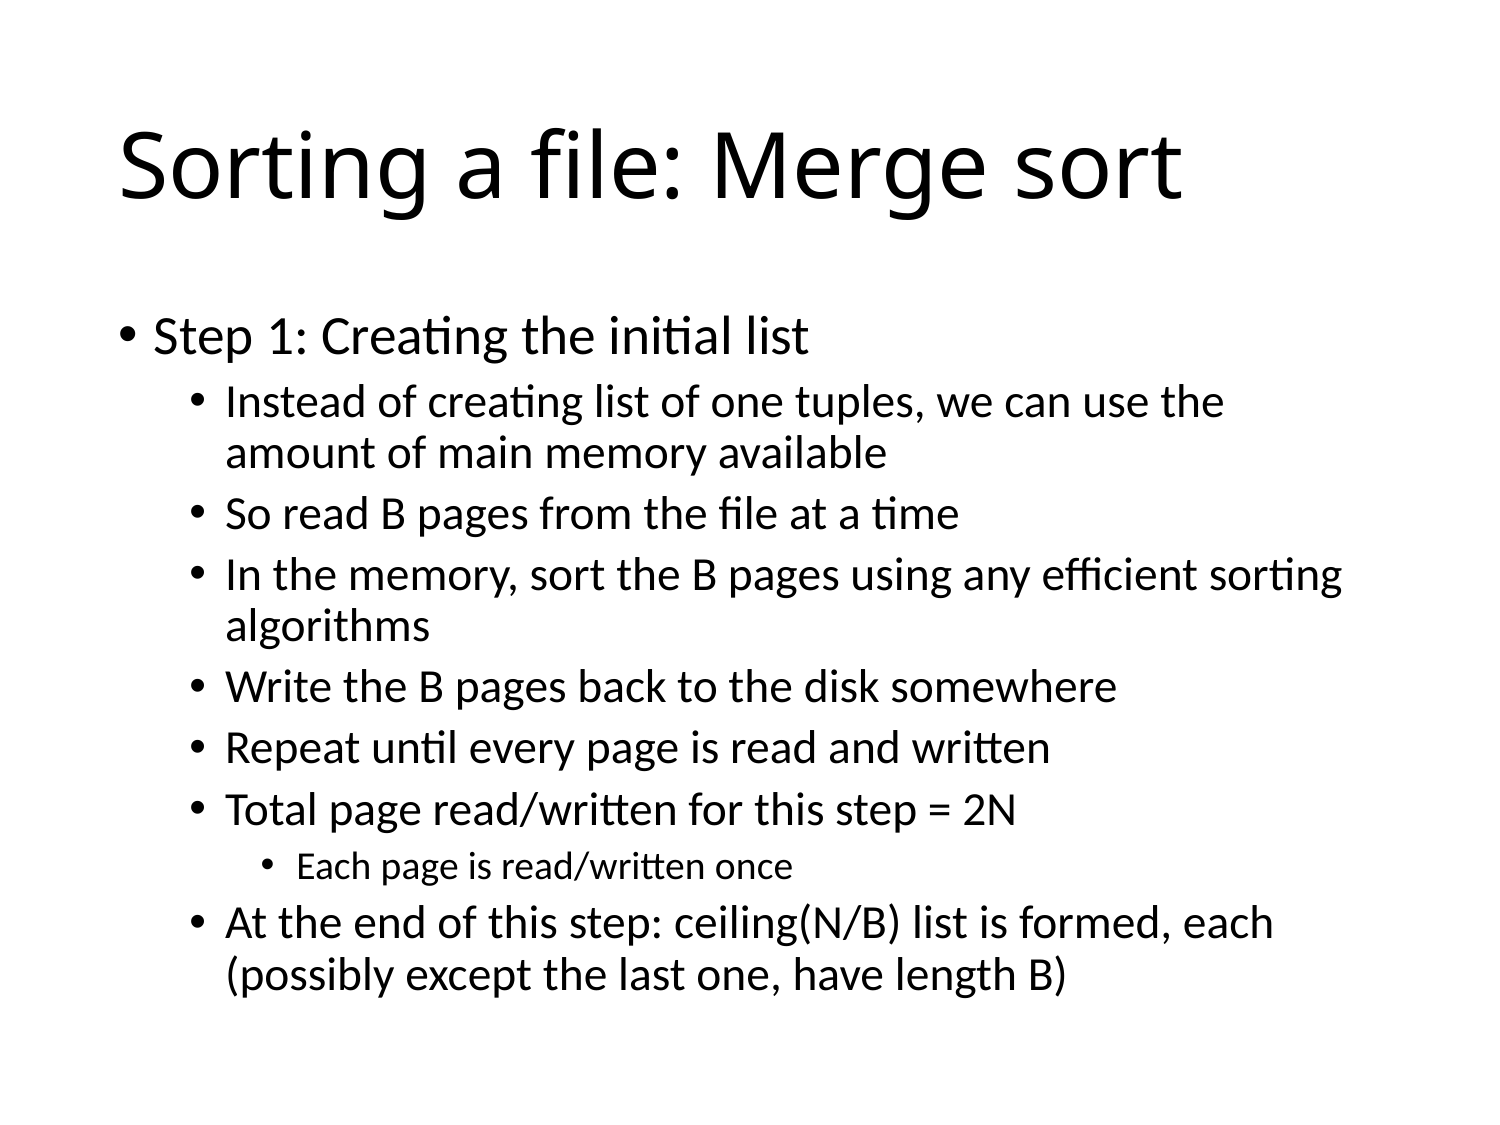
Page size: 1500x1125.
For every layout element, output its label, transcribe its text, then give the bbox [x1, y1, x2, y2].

list Step 1: Creating the initial list Instead of creating list of one tuples, we can use the amount of main memory available So read B pages from the file at a time In the memory, sort the B pages using any efficient sorting algorithms Write the B pages back to the disk somewhere Repeat until every page is read and written Total page read/written for this step = 2N Each page is read/written once At the end of this step: ceiling(N/B) list is formed, each (possibly except the last one, have length B) [103, 299, 1397, 1014]
title Sorting a file: Merge sort [103, 59, 1397, 278]
